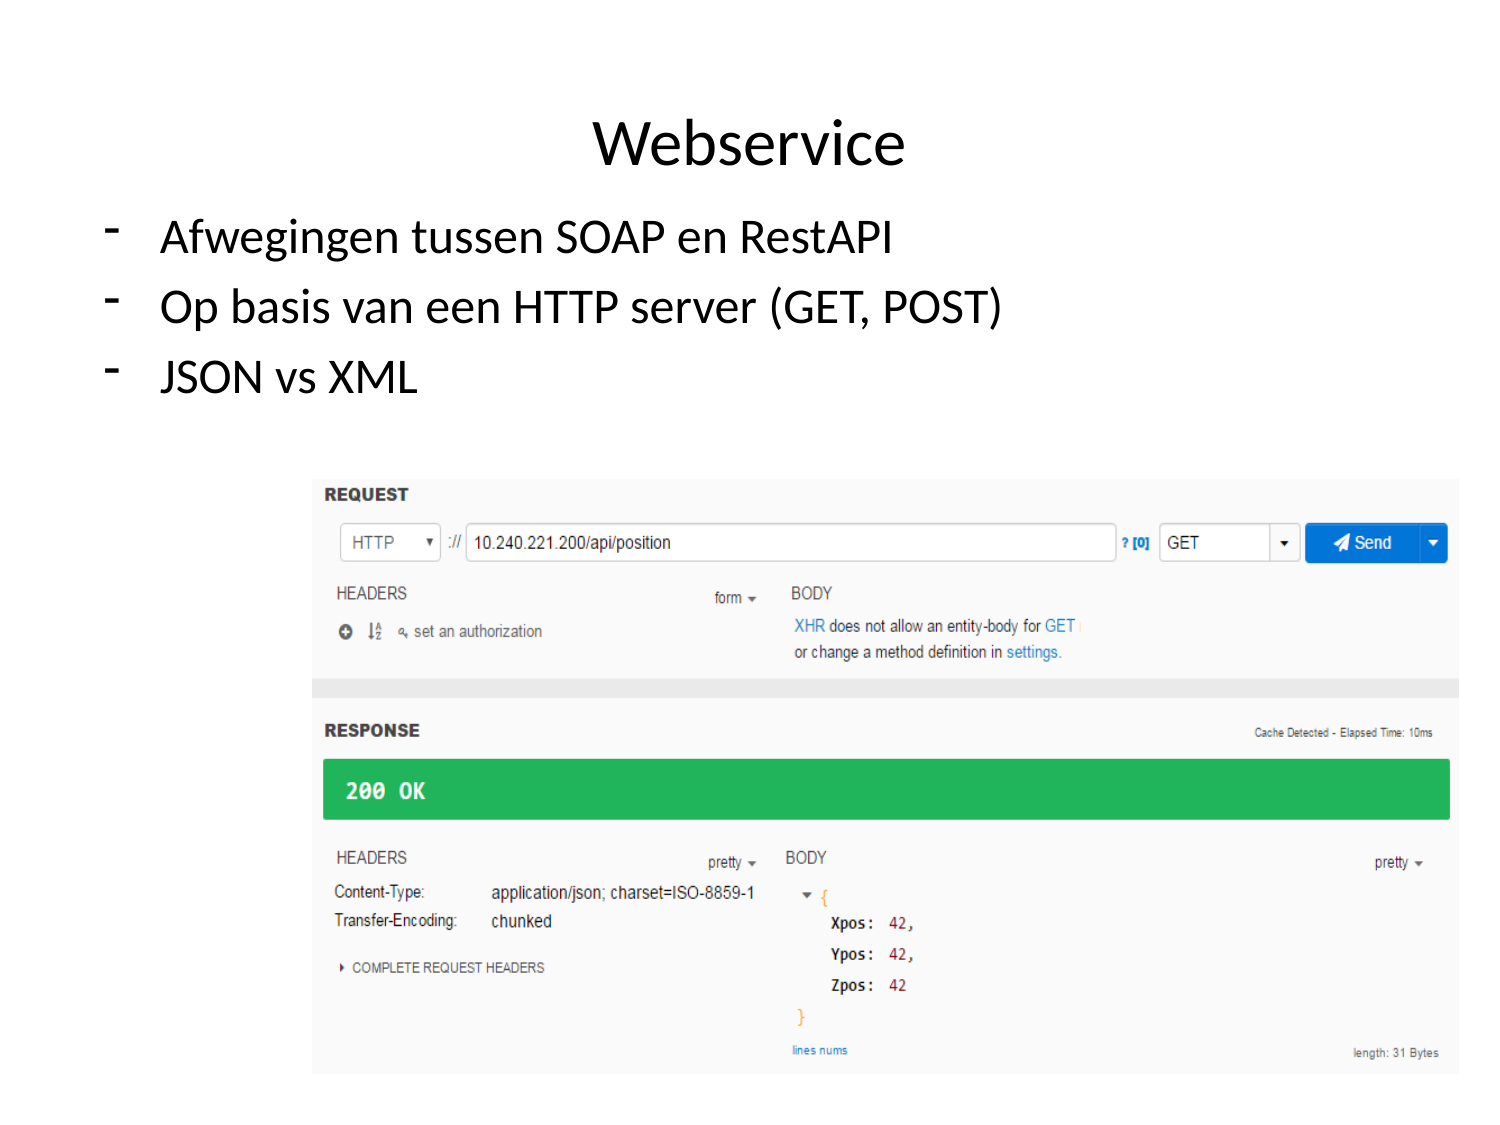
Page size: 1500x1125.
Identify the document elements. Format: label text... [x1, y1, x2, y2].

title Webservice [75, 45, 1425, 233]
picture [312, 479, 1460, 1074]
text_box Afwegingen tussen SOAP en RestAPI Op basis van een HTTP server (GET, POST) JSON vs XML [88, 196, 1471, 883]
